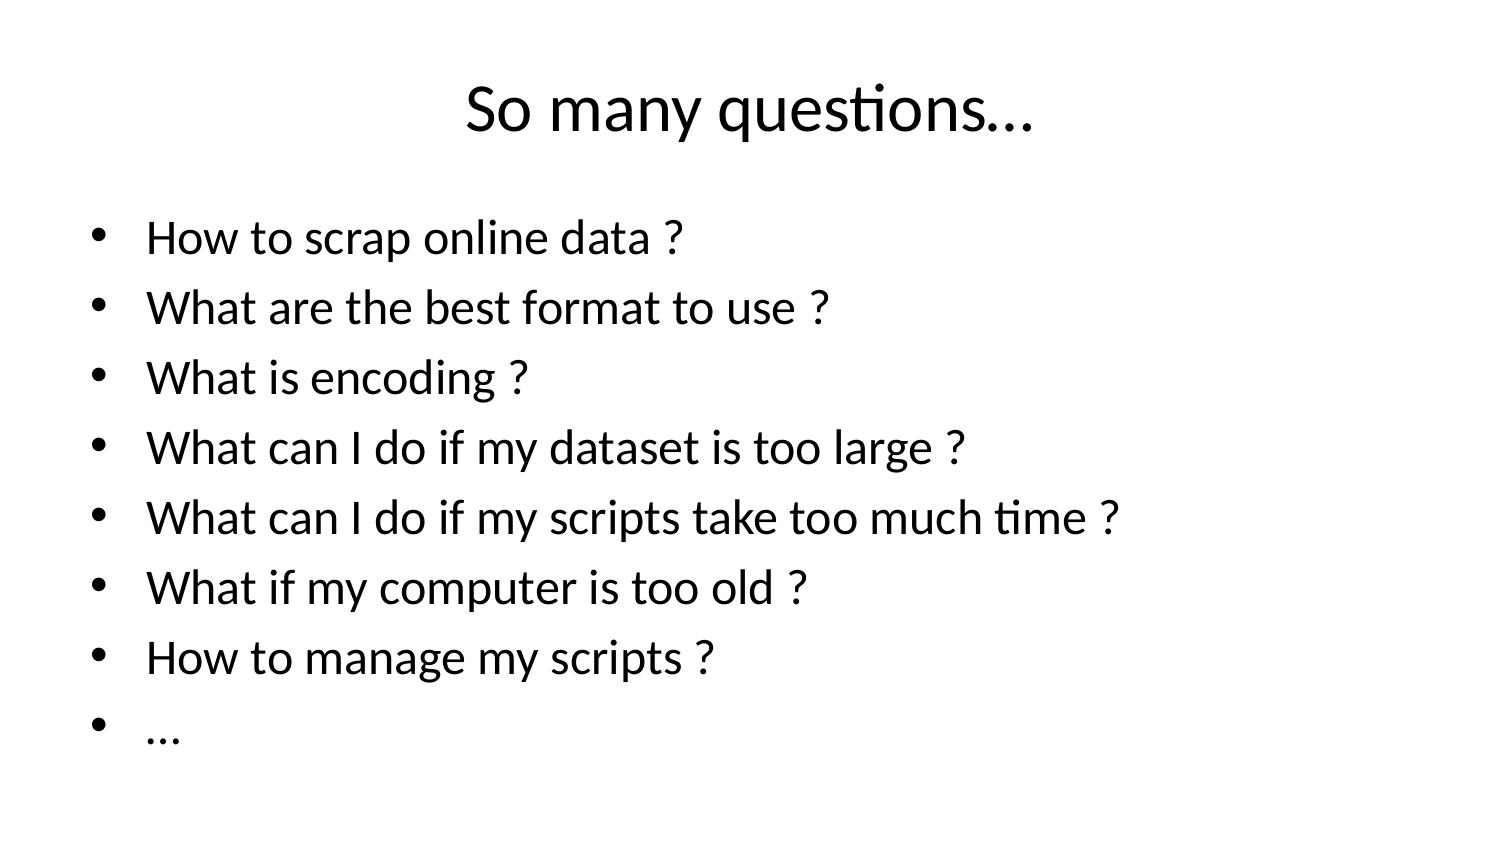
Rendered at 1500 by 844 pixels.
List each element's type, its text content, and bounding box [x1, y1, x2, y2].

title So many questions… [75, 33, 1425, 175]
list How to scrap online data ? What are the best format to use ? What is encoding ? What can I do if my dataset is too large ? What can I do if my scripts take too much time ? What if my computer is too old ? How to manage my scripts ? … [75, 196, 1425, 754]
